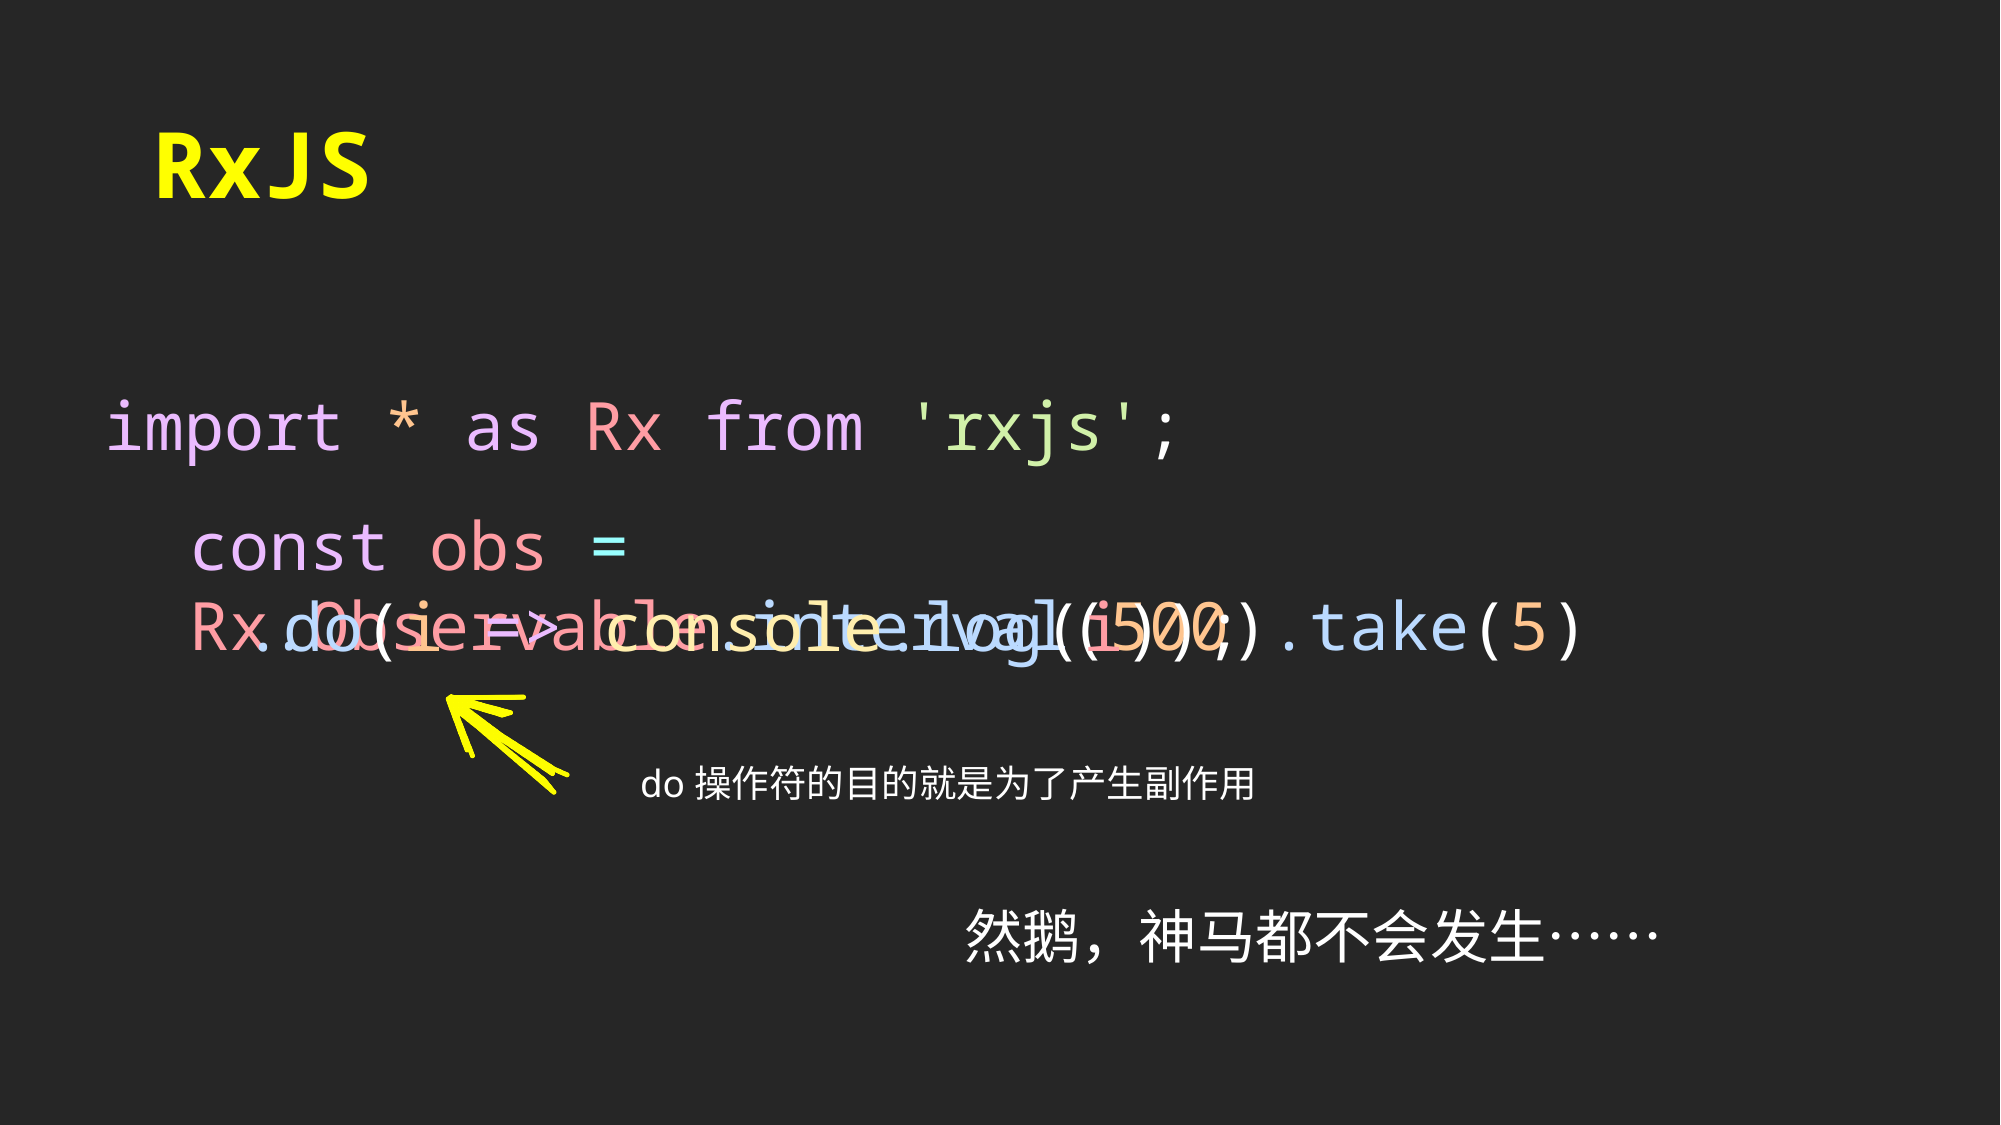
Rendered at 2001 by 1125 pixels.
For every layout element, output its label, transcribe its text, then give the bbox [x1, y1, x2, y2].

text_box 然鹅，神马都不会发生…… [949, 893, 1678, 978]
text_box do操作符的目的就是为了产生副作用 [625, 753, 1292, 813]
text_box const obs = Rx.Observable.interval(500).take(5) [174, 496, 1826, 752]
title RxJS [137, 59, 1863, 278]
text_box .do(i => console.log(i)); [228, 577, 1259, 673]
text_box import * as Rx from 'rxjs'; [89, 376, 1200, 471]
picture [393, 653, 625, 852]
